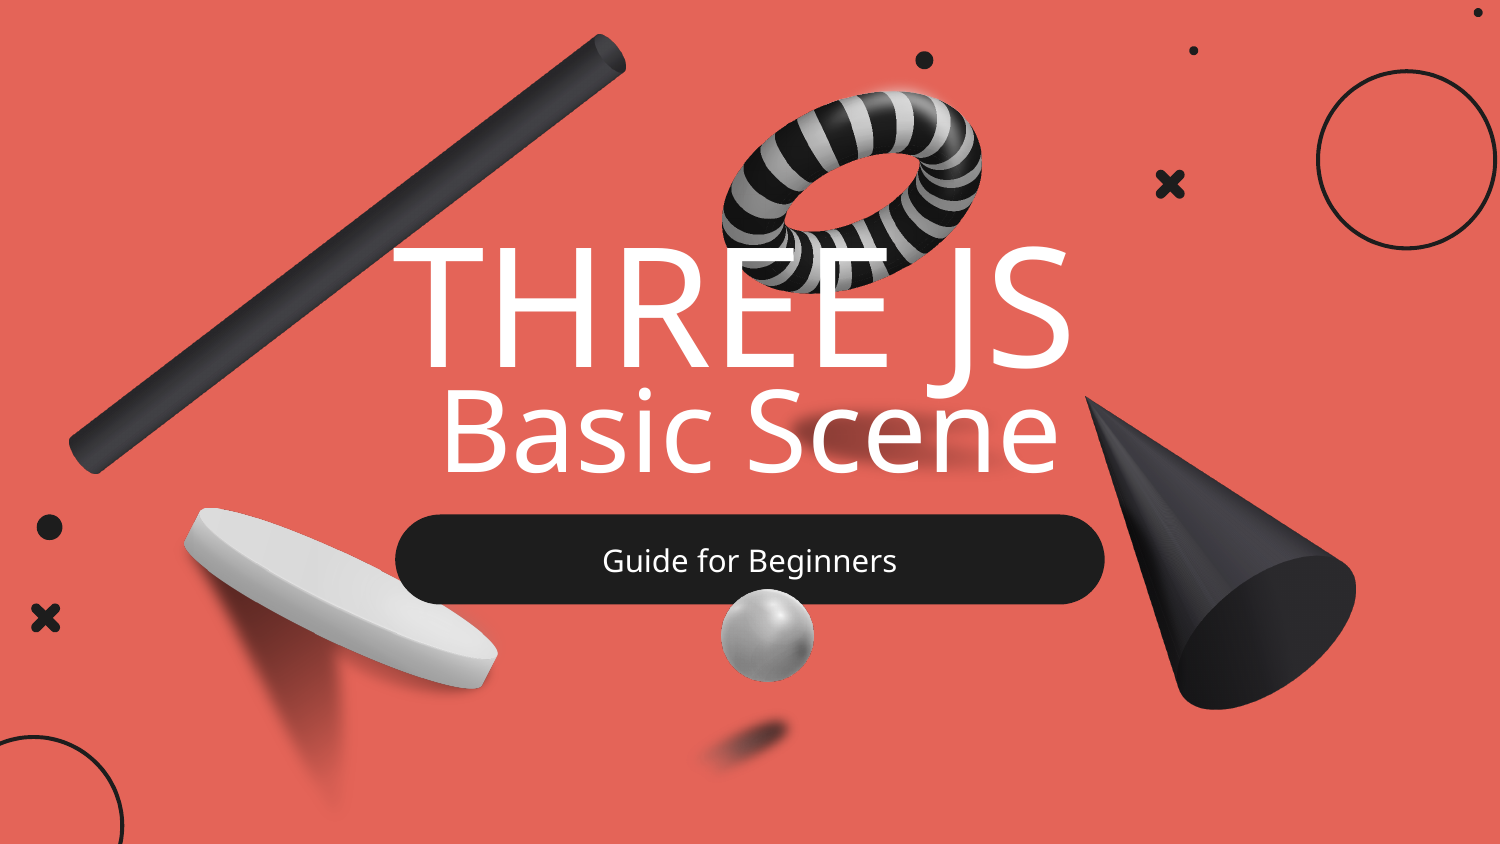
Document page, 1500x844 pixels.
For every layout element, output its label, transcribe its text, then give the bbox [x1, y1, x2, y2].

text_box [395, 514, 1079, 605]
subtitle Guide for Beginners [440, 529, 1060, 590]
picture [69, 34, 626, 474]
picture [173, 508, 506, 822]
title THREE JS Basic Scene [173, 239, 1327, 508]
picture [721, 75, 1026, 484]
picture [686, 589, 814, 783]
picture [1084, 396, 1357, 711]
